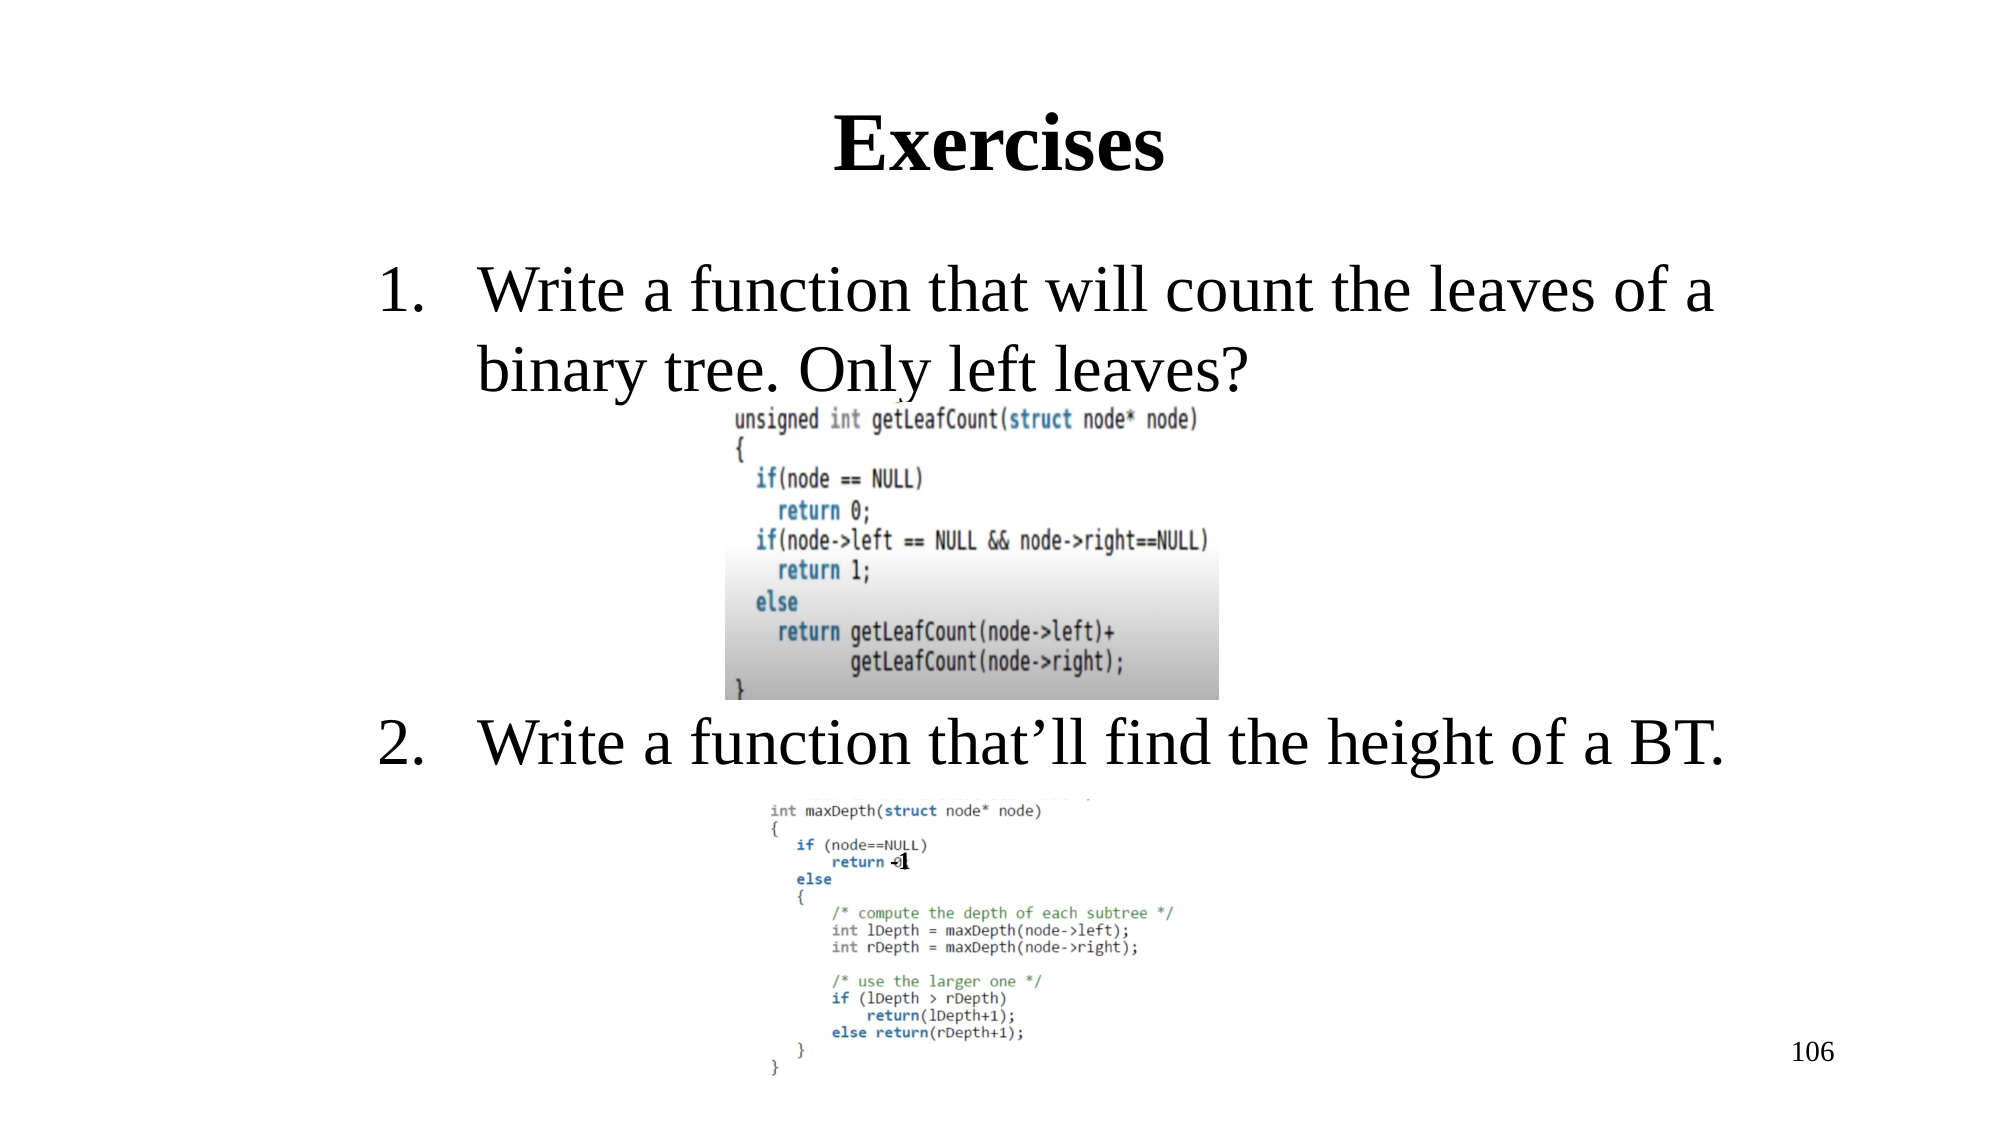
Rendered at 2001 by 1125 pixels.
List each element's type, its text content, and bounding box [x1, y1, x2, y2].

slide_number 106 [1433, 1025, 1850, 1100]
title Exercises [150, 75, 1850, 200]
picture [724, 402, 1219, 700]
list Write a function that will count the leaves of a binary tree. Only left leaves? Write a function that’ll find the height of a BT. [362, 237, 1750, 1000]
picture [762, 799, 1182, 1081]
